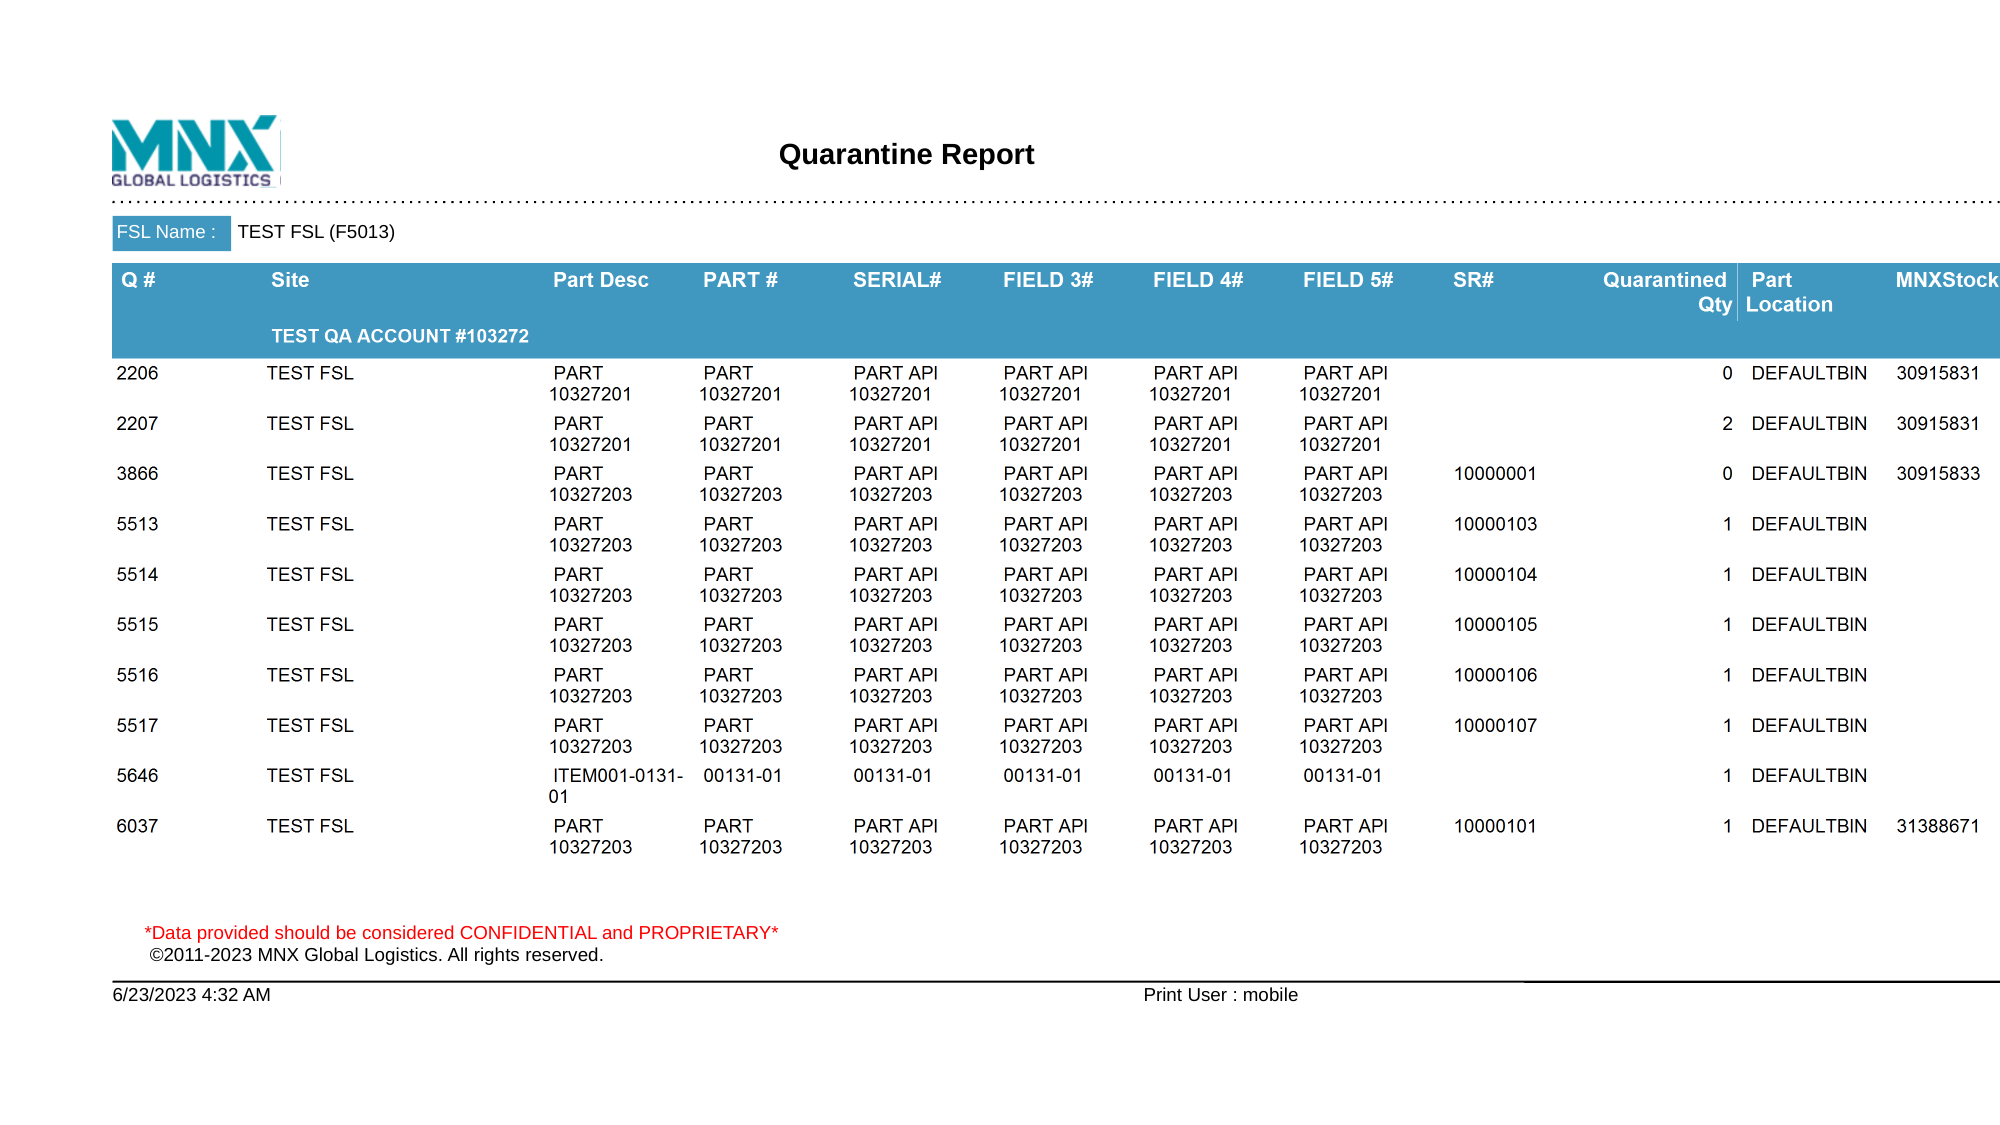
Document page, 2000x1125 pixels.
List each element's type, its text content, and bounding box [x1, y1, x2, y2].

picture [112, 263, 2000, 862]
text_box *Data provided should be considered CONFIDENTIAL and PROPRIETARY* [144, 920, 1158, 942]
picture [112, 115, 323, 188]
text_box TEST FSL (F5013) [233, 215, 669, 252]
text_box 6/23/2023 4:32 AM [112, 983, 343, 1013]
text_box FSL Name : [112, 215, 232, 252]
text_box Print User : mobile [1055, 983, 1387, 1013]
text_box ©2011-2023 MNX Global Logistics. All rights reserved. [144, 942, 1158, 964]
text_box Quarantine Report [562, 131, 1252, 173]
